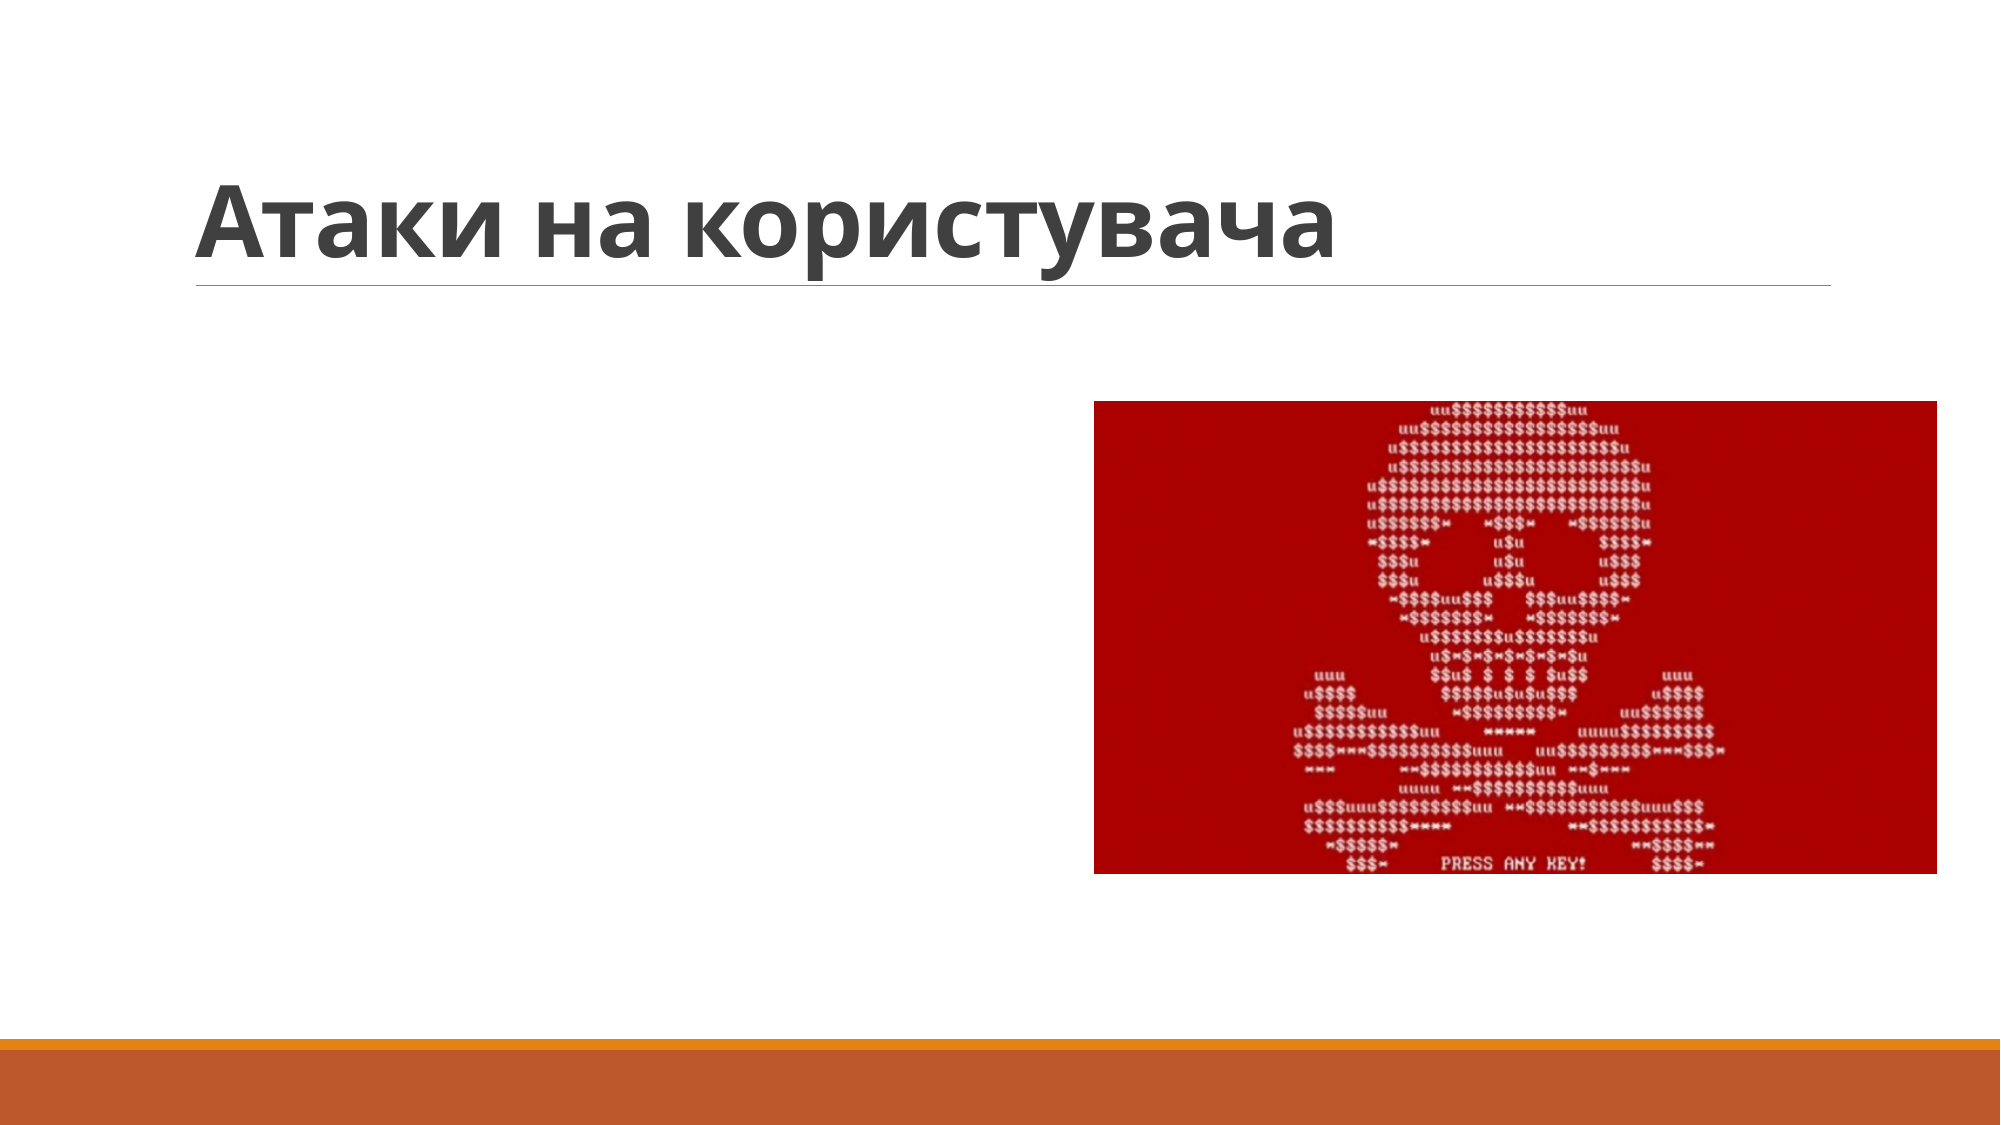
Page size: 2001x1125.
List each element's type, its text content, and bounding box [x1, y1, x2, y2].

title Атаки на користувача [180, 47, 1830, 285]
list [1094, 400, 1938, 875]
